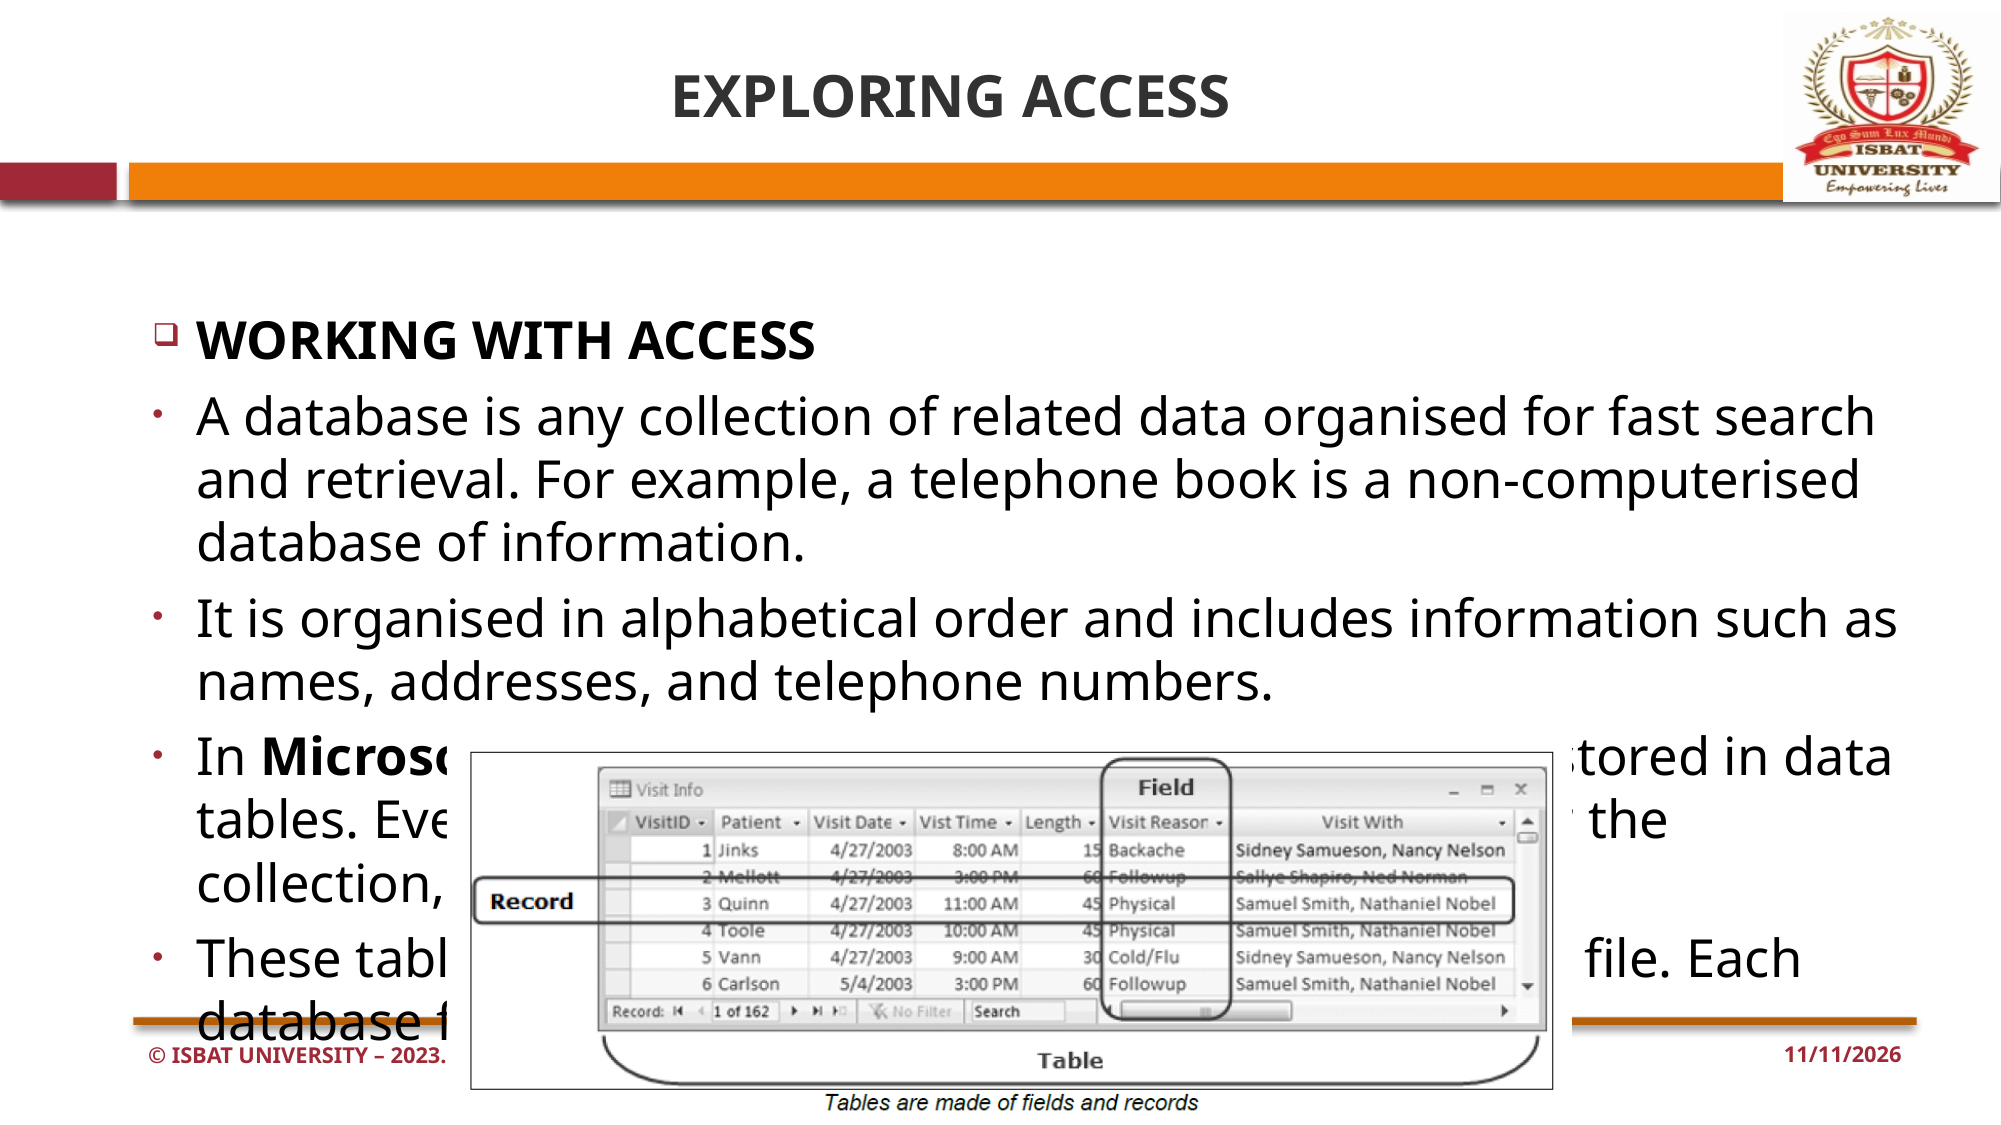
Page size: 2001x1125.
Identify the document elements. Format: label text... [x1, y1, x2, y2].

title EXPLORING ACCESS [133, 24, 1784, 163]
picture [446, 730, 1573, 1125]
list WORKING WITH ACCESS A database is any collection of related data organised for fast search and retrieval. For example, a telephone book is a non-computerised database of information. It is organised in alphabetical order and includes information such as names, addresses, and telephone numbers. In Microsoft Access 2013, the database information is stored in data tables. Every data table has a structure that provides for the collection, organisation, storage, and retrieval of data. These tables of information are contained in a database file. Each database file can have numerous data tables. [137, 299, 1921, 1069]
picture [1783, 12, 2000, 202]
